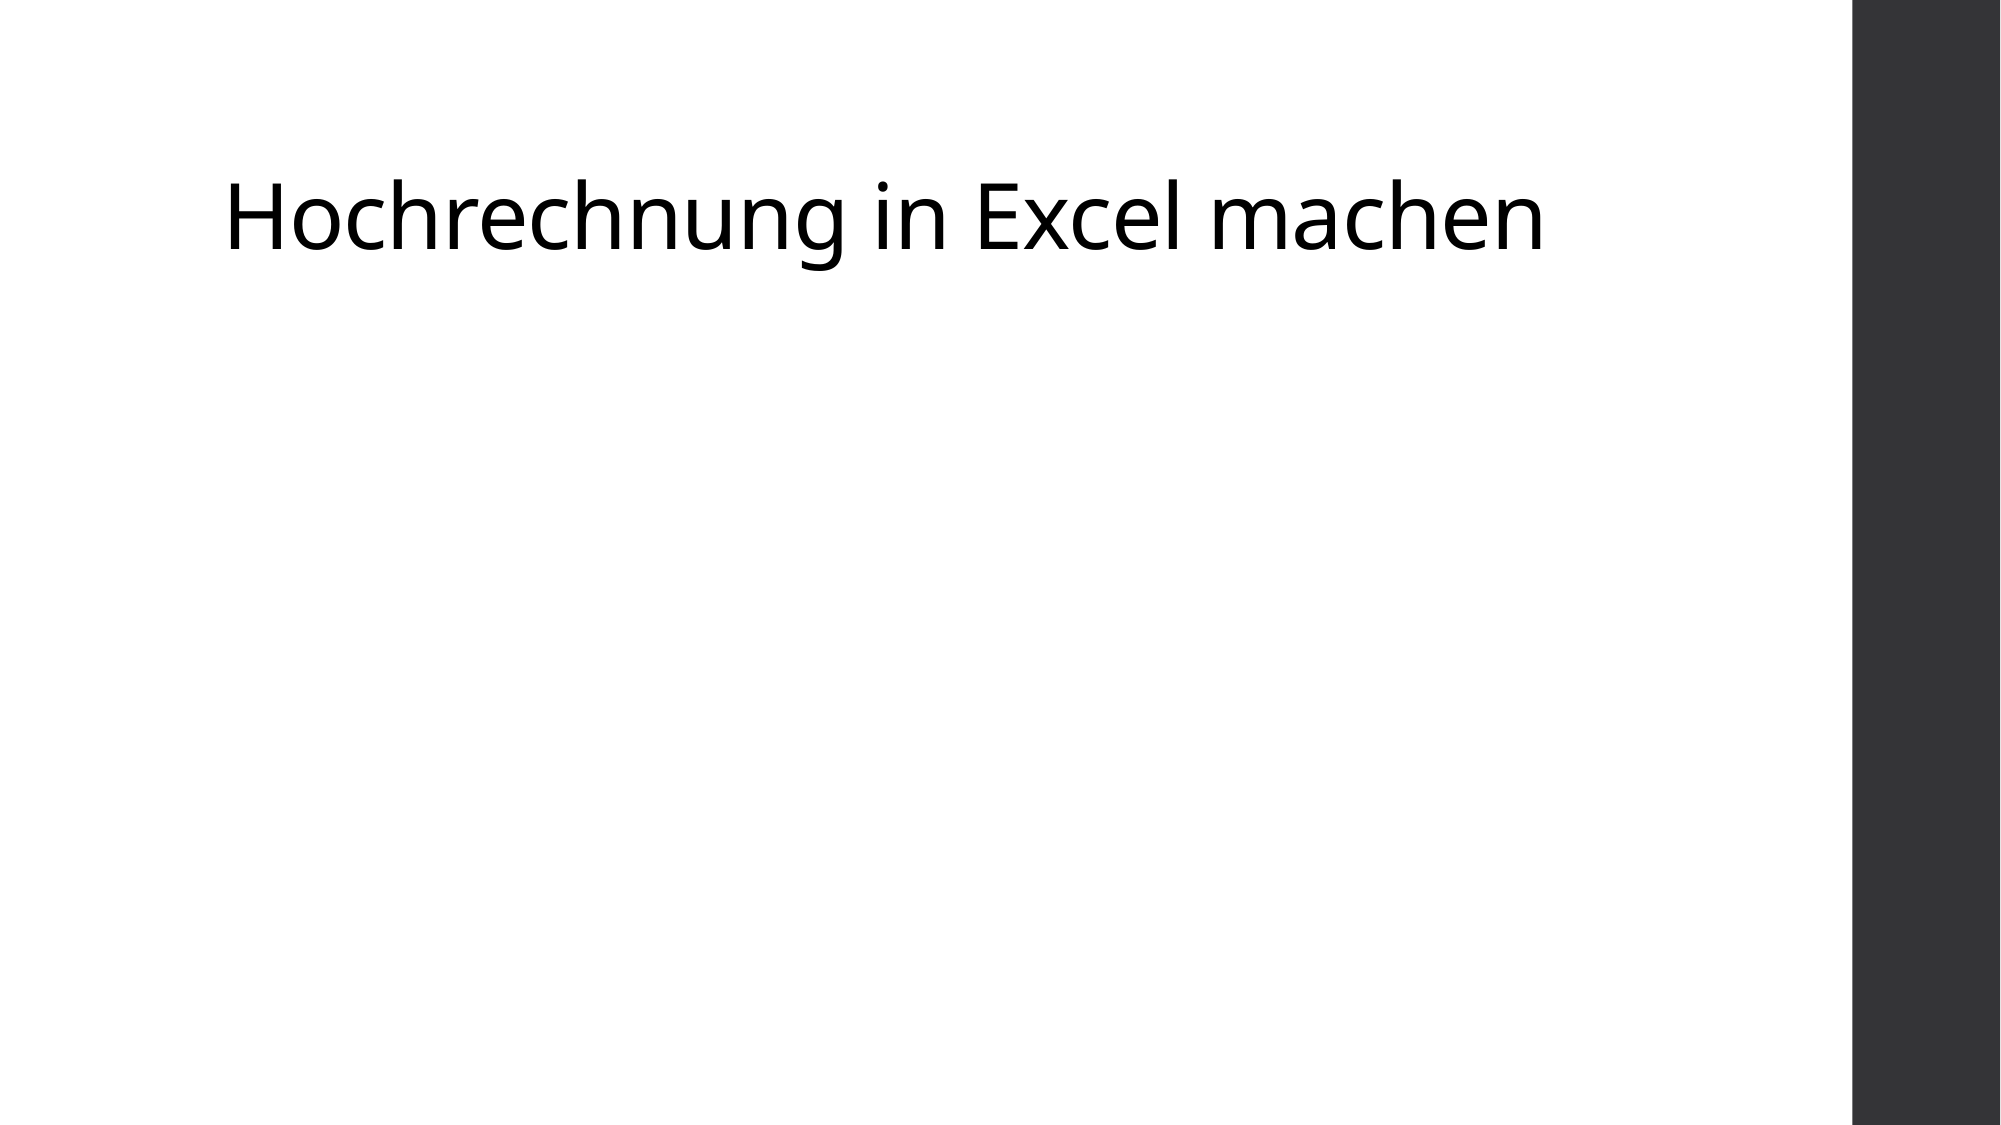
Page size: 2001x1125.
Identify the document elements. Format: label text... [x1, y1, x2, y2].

title Hochrechnung in Excel machen [206, 60, 1797, 278]
